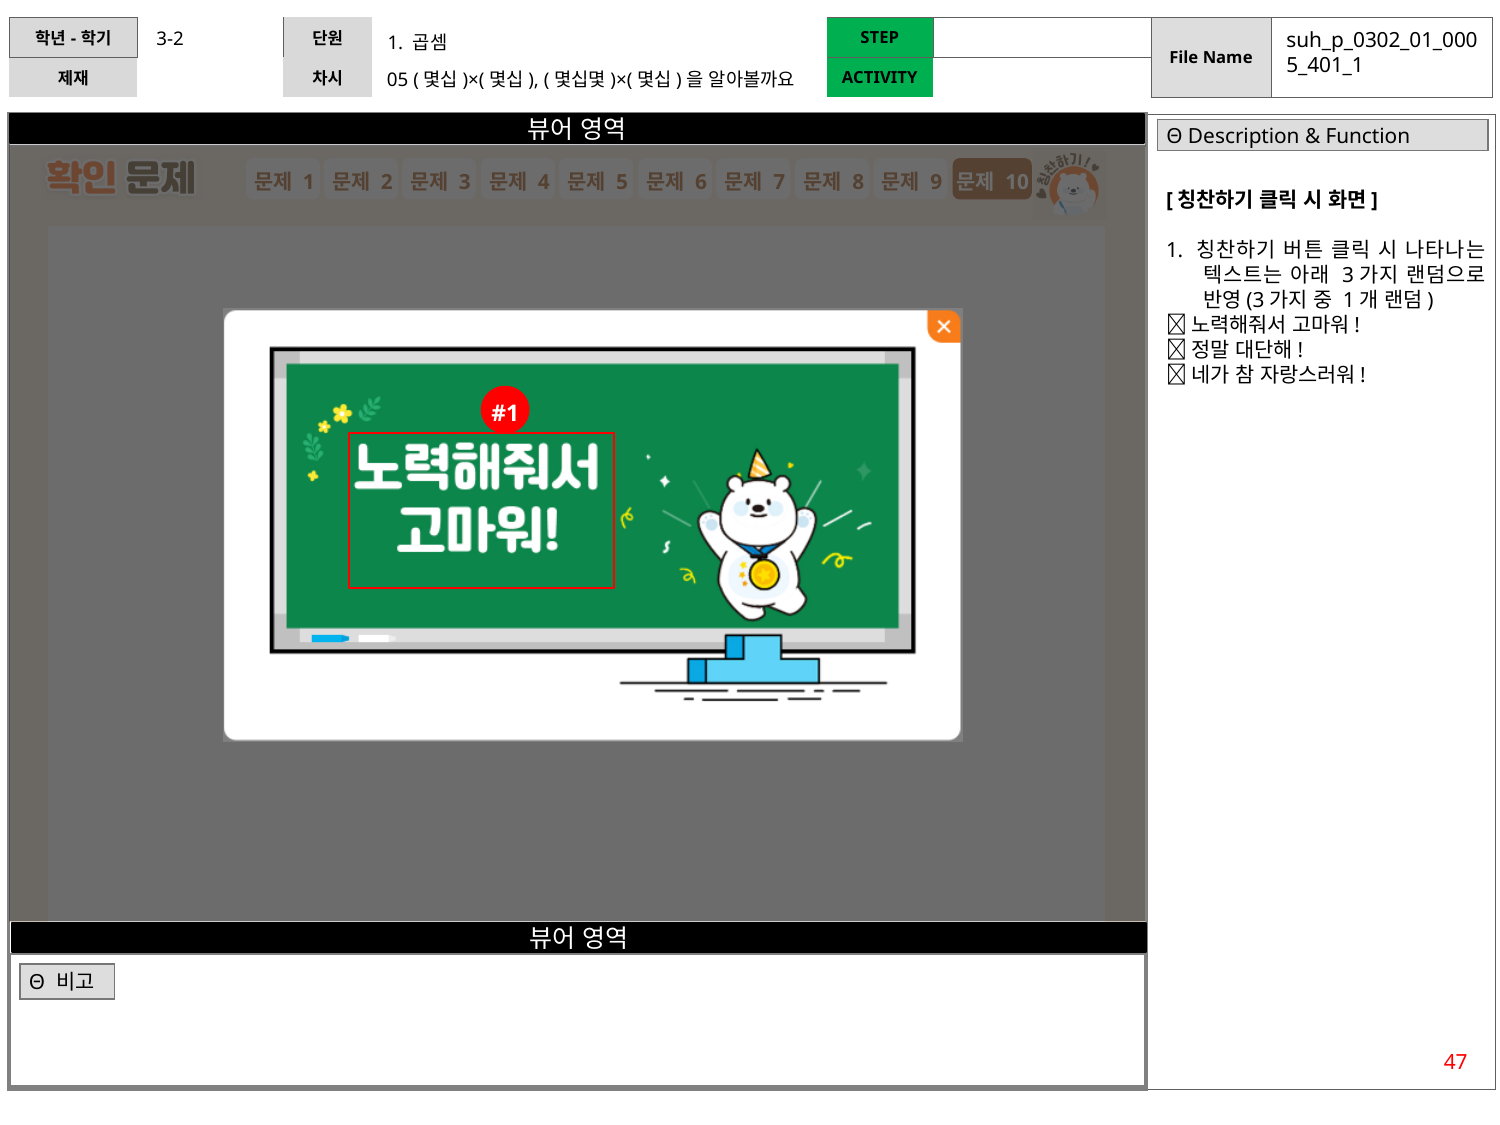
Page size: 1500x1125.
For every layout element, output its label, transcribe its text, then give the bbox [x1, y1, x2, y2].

text_box 3-2 [141, 18, 284, 55]
picture [223, 308, 963, 742]
table_header Θ Description & Function [1158, 120, 1487, 150]
text_box [칭찬하기 클릭 시 화면] 1. 칭찬하기 버튼 클릭 시 나타나는 텍스트는 아래 3가지 랜덤으로 반영(3가지 중 1개 랜덤) 노력해줘서 고마워! 정말 대단해! 네가 참 자랑스러워! [1151, 179, 1500, 419]
text_box suh_p_0302_01_0005_401_1 [1271, 18, 1500, 84]
text_box [7, 143, 1148, 923]
text_box 1. 곱셈 [372, 23, 828, 48]
text_box 05 (몇십)×(몇십), (몇십몇)×(몇십)을 알아볼까요 [372, 60, 821, 96]
